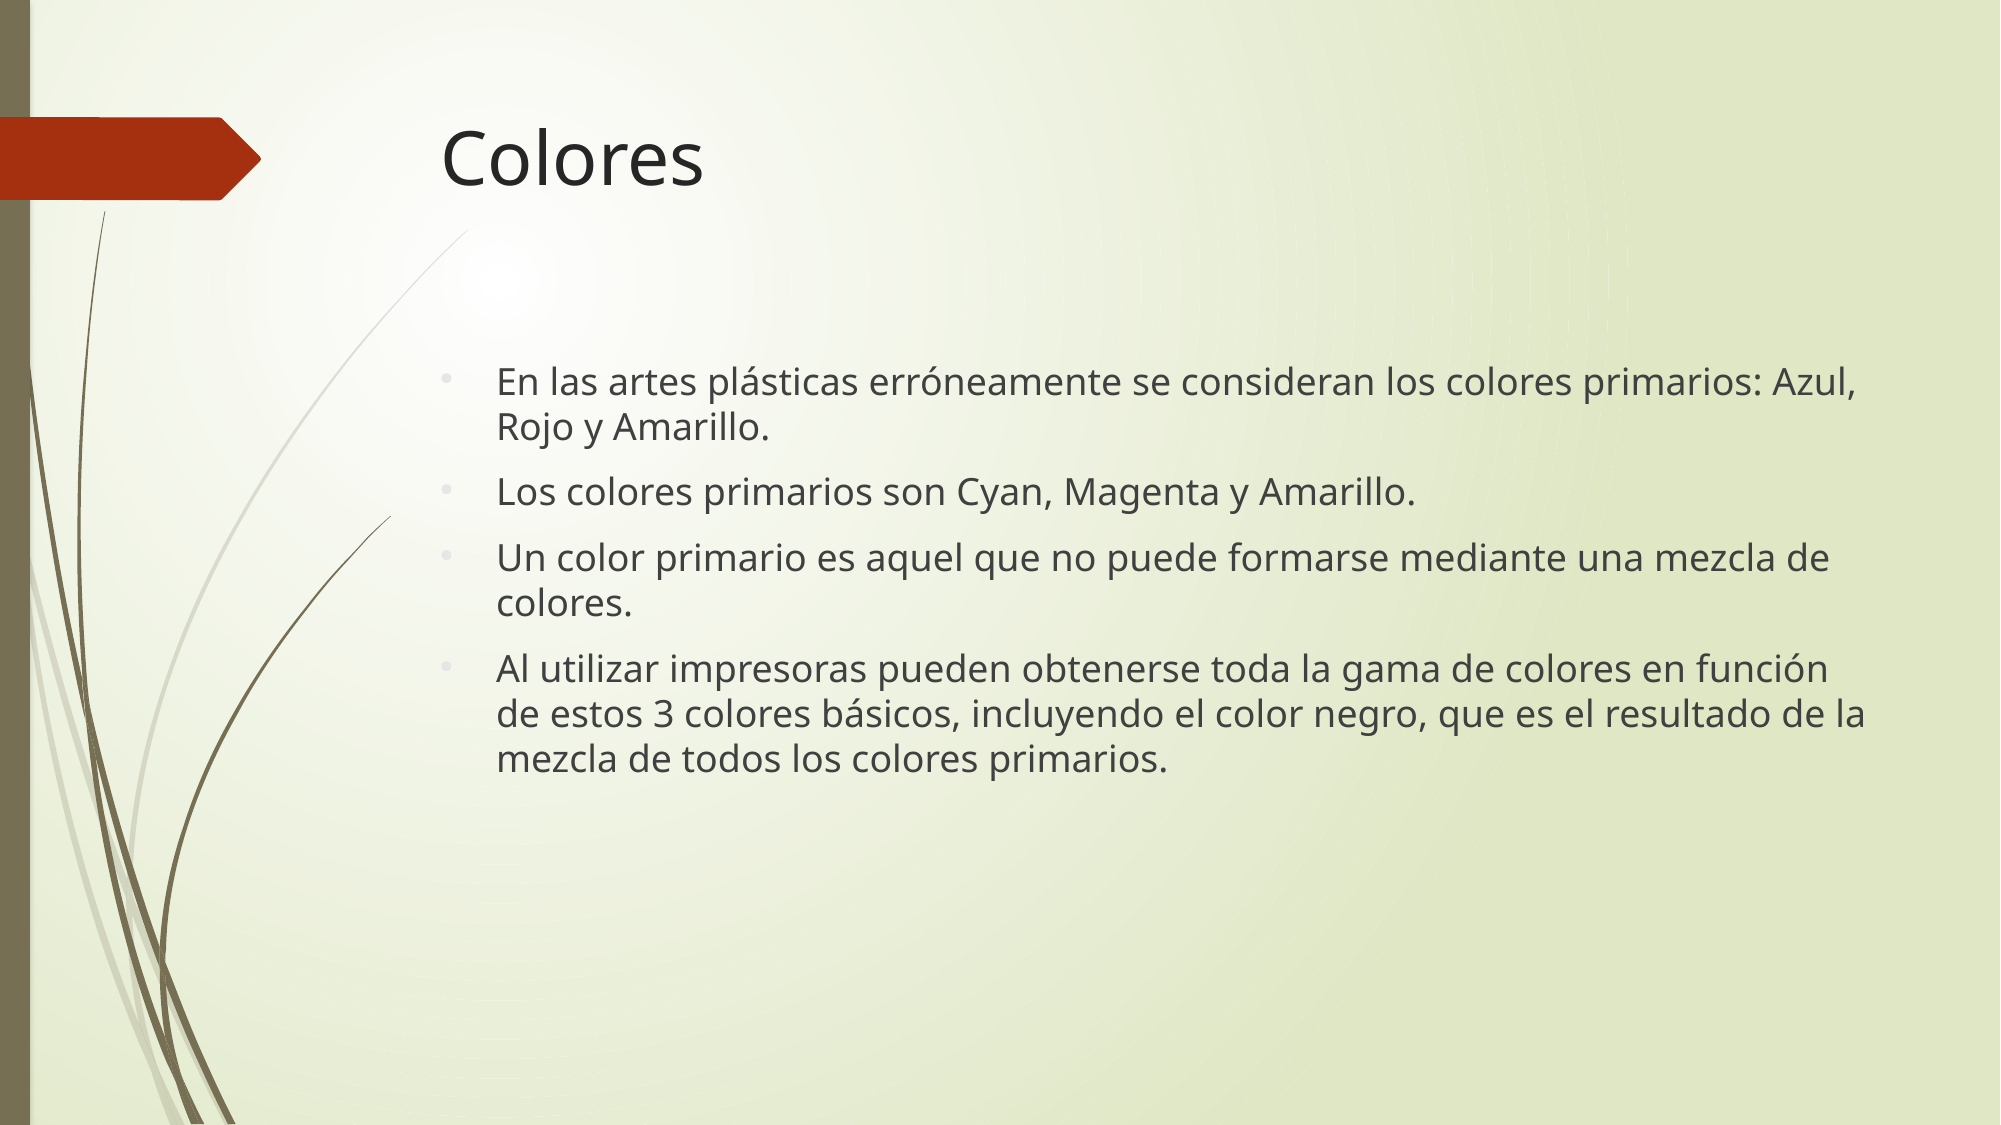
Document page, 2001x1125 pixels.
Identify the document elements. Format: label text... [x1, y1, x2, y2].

list En las artes plásticas erróneamente se consideran los colores primarios: Azul, Rojo y Amarillo. Los colores primarios son Cyan, Magenta y Amarillo. Un color primario es aquel que no puede formarse mediante una mezcla de colores. Al utilizar impresoras pueden obtenerse toda la gama de colores en función de estos 3 colores básicos, incluyendo el color negro, que es el resultado de la mezcla de todos los colores primarios. [424, 350, 1888, 970]
title Colores [425, 102, 1888, 313]
